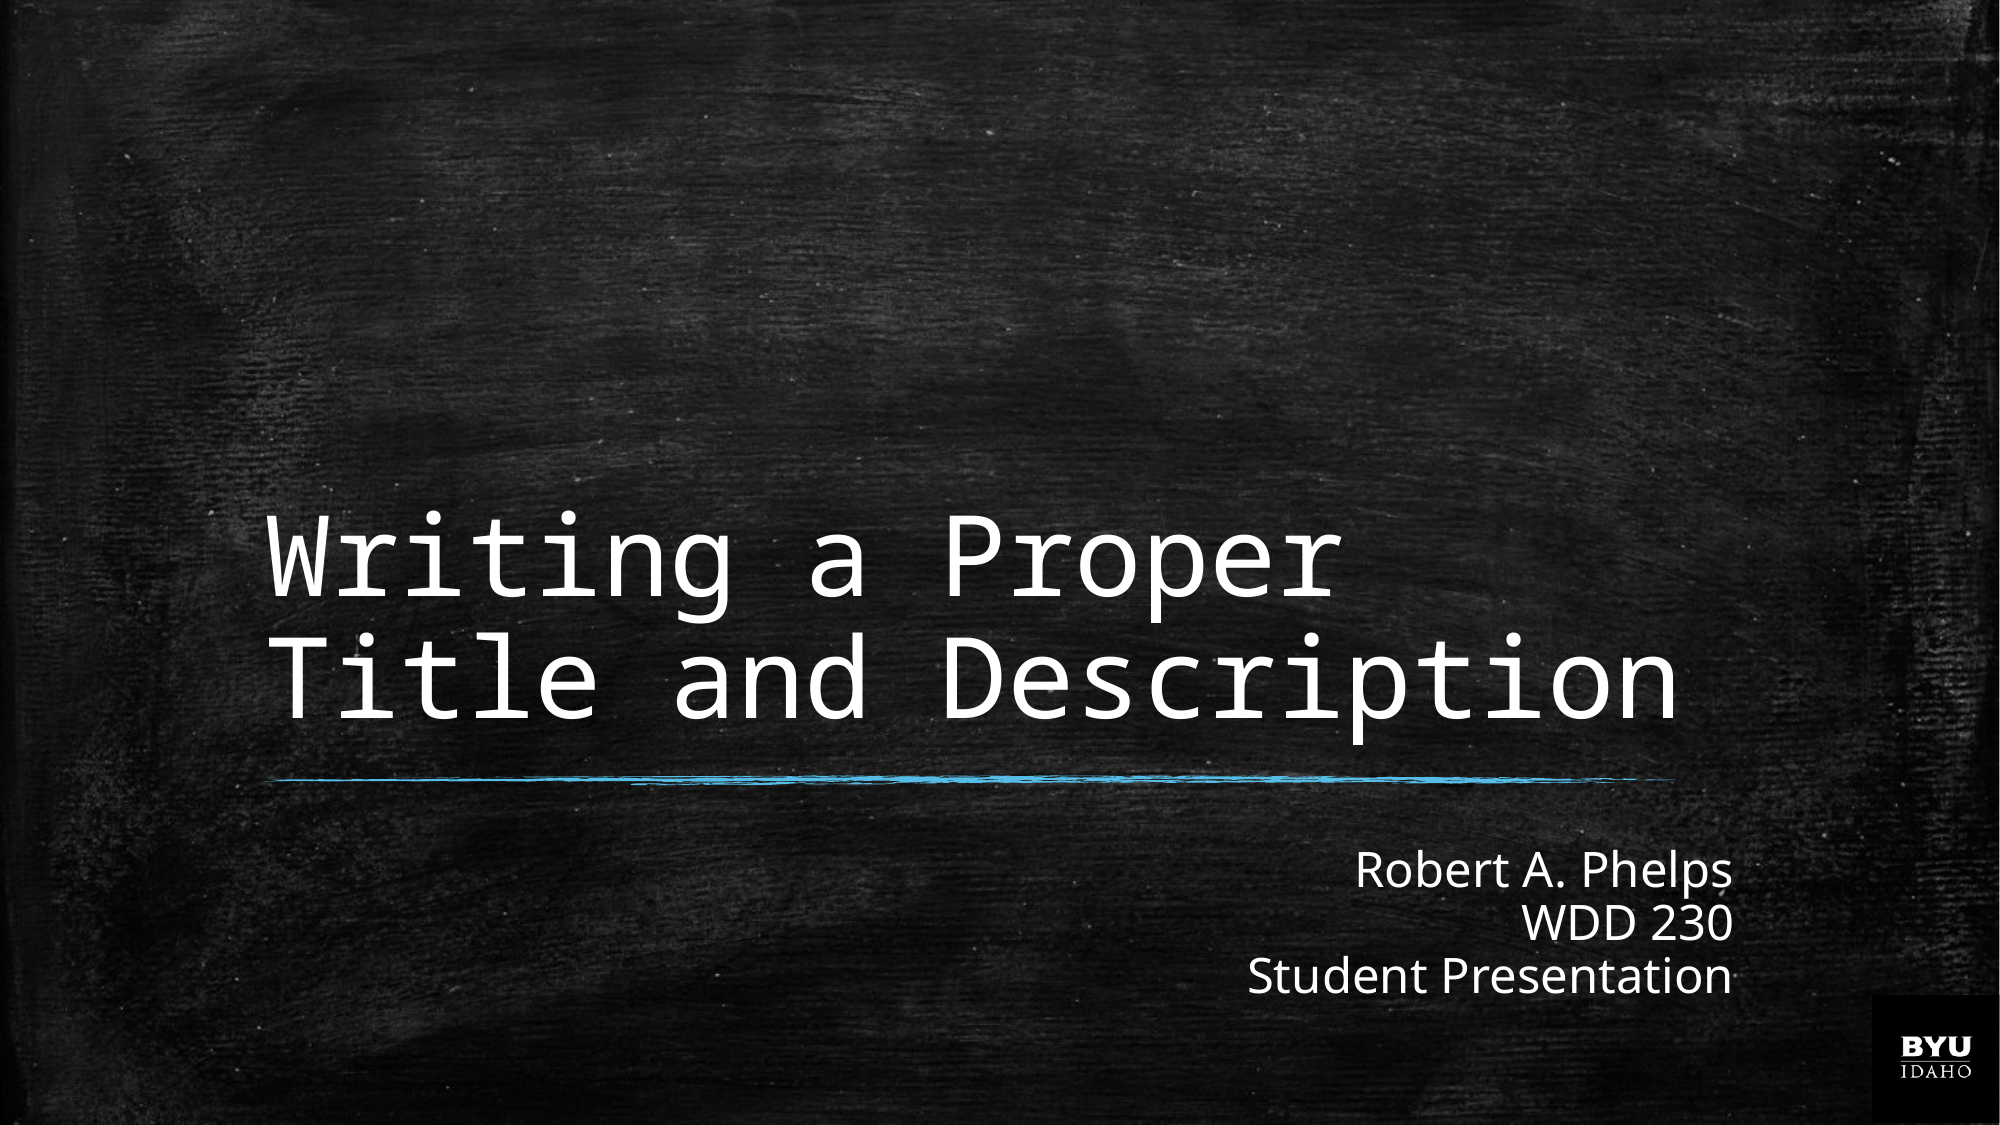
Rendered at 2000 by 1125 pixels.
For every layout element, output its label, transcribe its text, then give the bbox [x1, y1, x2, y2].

subtitle Robert A. Phelps WDD 230 Student Presentation [249, 837, 1750, 1013]
picture [1872, 995, 2000, 1123]
title Writing a Proper Title and Description [249, 312, 1750, 750]
